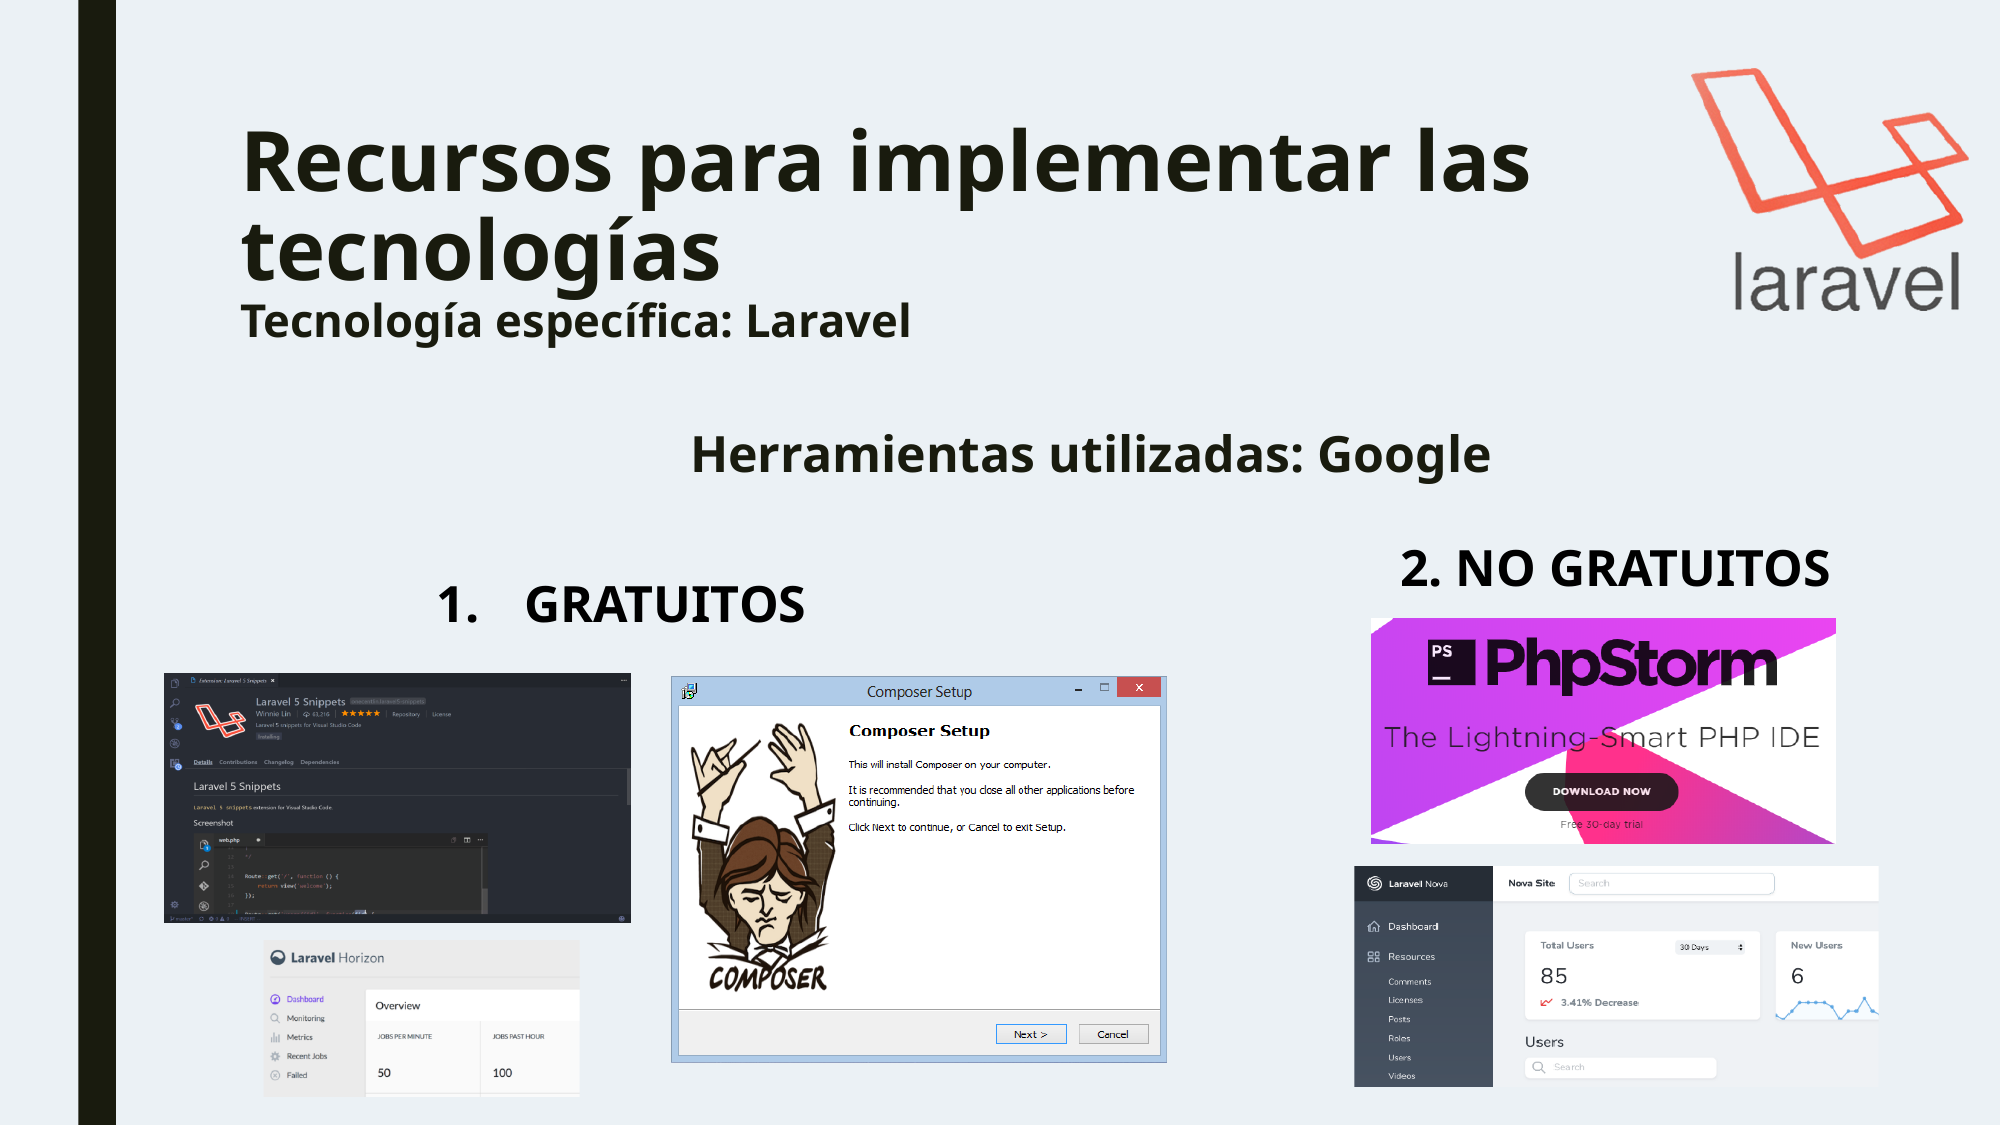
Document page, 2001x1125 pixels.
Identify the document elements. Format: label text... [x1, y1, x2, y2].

text_box GRATUITOS [421, 570, 830, 674]
picture [164, 673, 631, 923]
picture [263, 940, 580, 1097]
picture [1354, 866, 1879, 1087]
text_box 2. NO GRATUITOS [1385, 528, 1893, 649]
picture [1371, 618, 1836, 844]
list Herramientas utilizadas: Google [303, 419, 1879, 500]
title Recursos para implementar las tecnologías Tecnología específica: Laravel [225, 112, 1652, 357]
picture [1652, 6, 2000, 384]
picture [670, 676, 1167, 1063]
